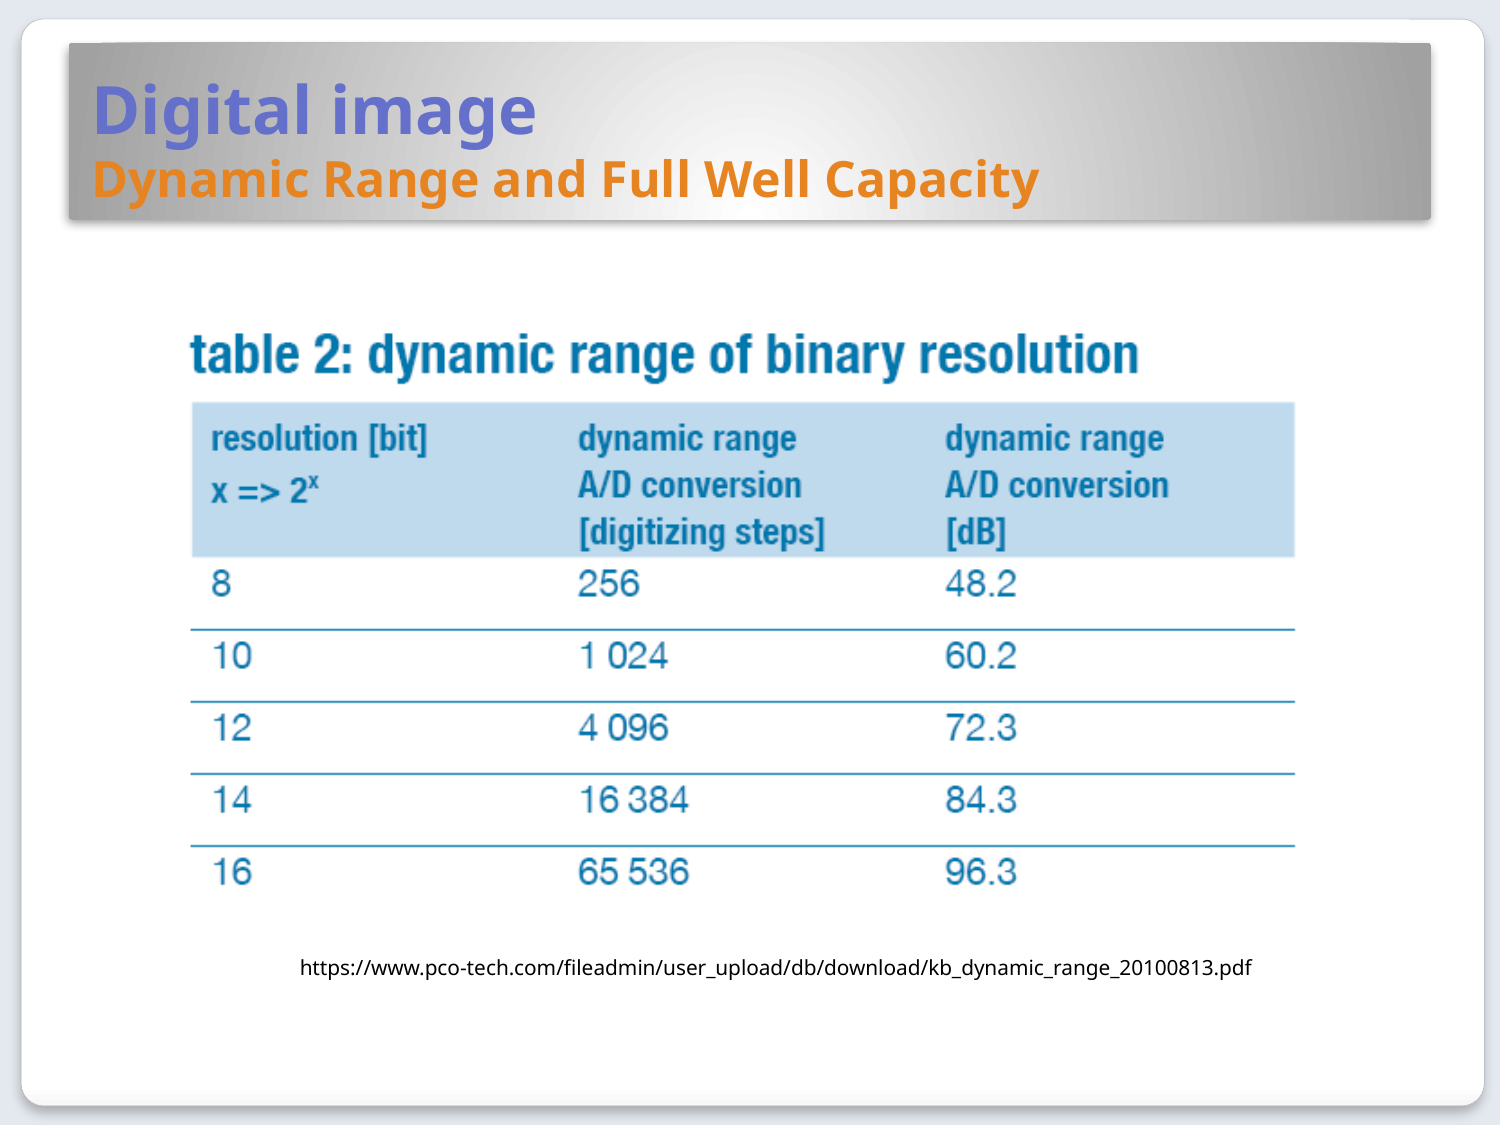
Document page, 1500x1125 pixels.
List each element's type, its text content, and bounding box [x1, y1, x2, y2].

text_box https://www.pco-tech.com/fileadmin/user_upload/db/download/kb_dynamic_range_20100813.pdf [285, 947, 1267, 988]
picture [164, 314, 1318, 906]
title Digital image Dynamic Range and Full Well Capacity [76, 42, 1420, 216]
